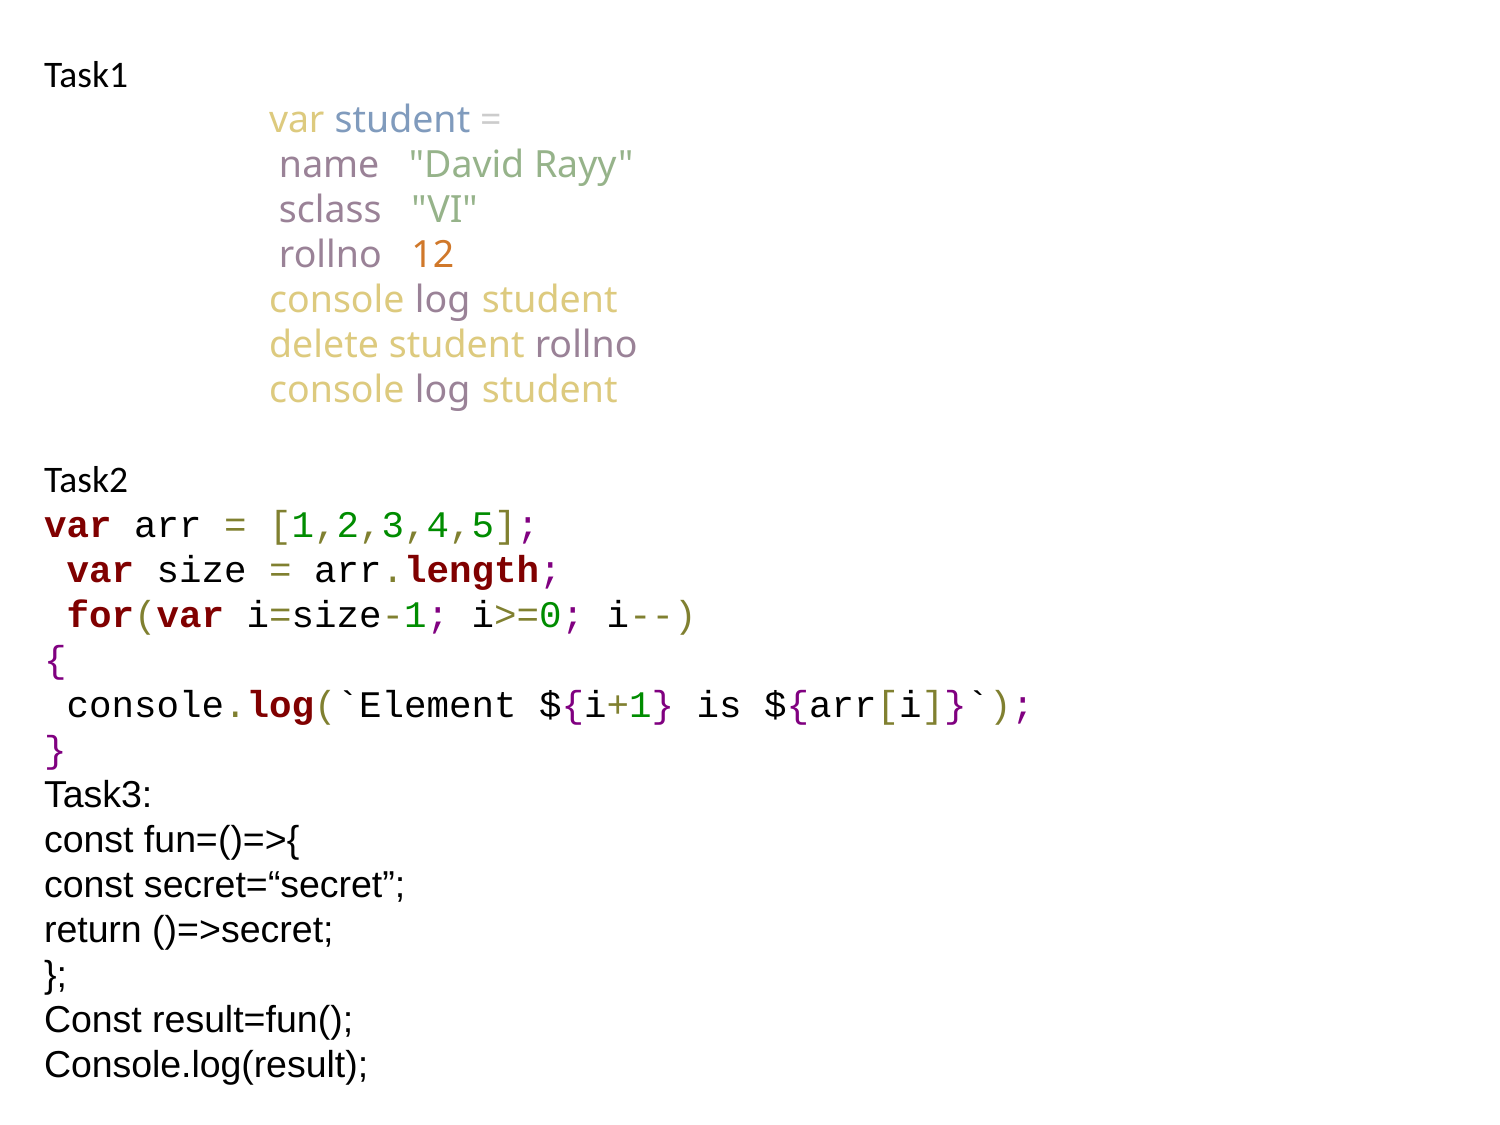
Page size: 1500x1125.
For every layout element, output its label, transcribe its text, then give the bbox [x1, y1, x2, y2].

text_box Task1 var student = { name : "David Rayy", sclass : "VI", rollno : 12 }; console.log(student); delete student.rollno; console.log(student); Task2 var arr = [1,2,3,4,5]; var size = arr.length; for(var i=size-1; i>=0; i--) { console.log(`Element ${i+1} is ${arr[i]}`); } Task3: const fun=()=>{ const secret=“secret”; return ()=>secret; }; Const result=fun(); Console.log(result); [29, 42, 1400, 1125]
